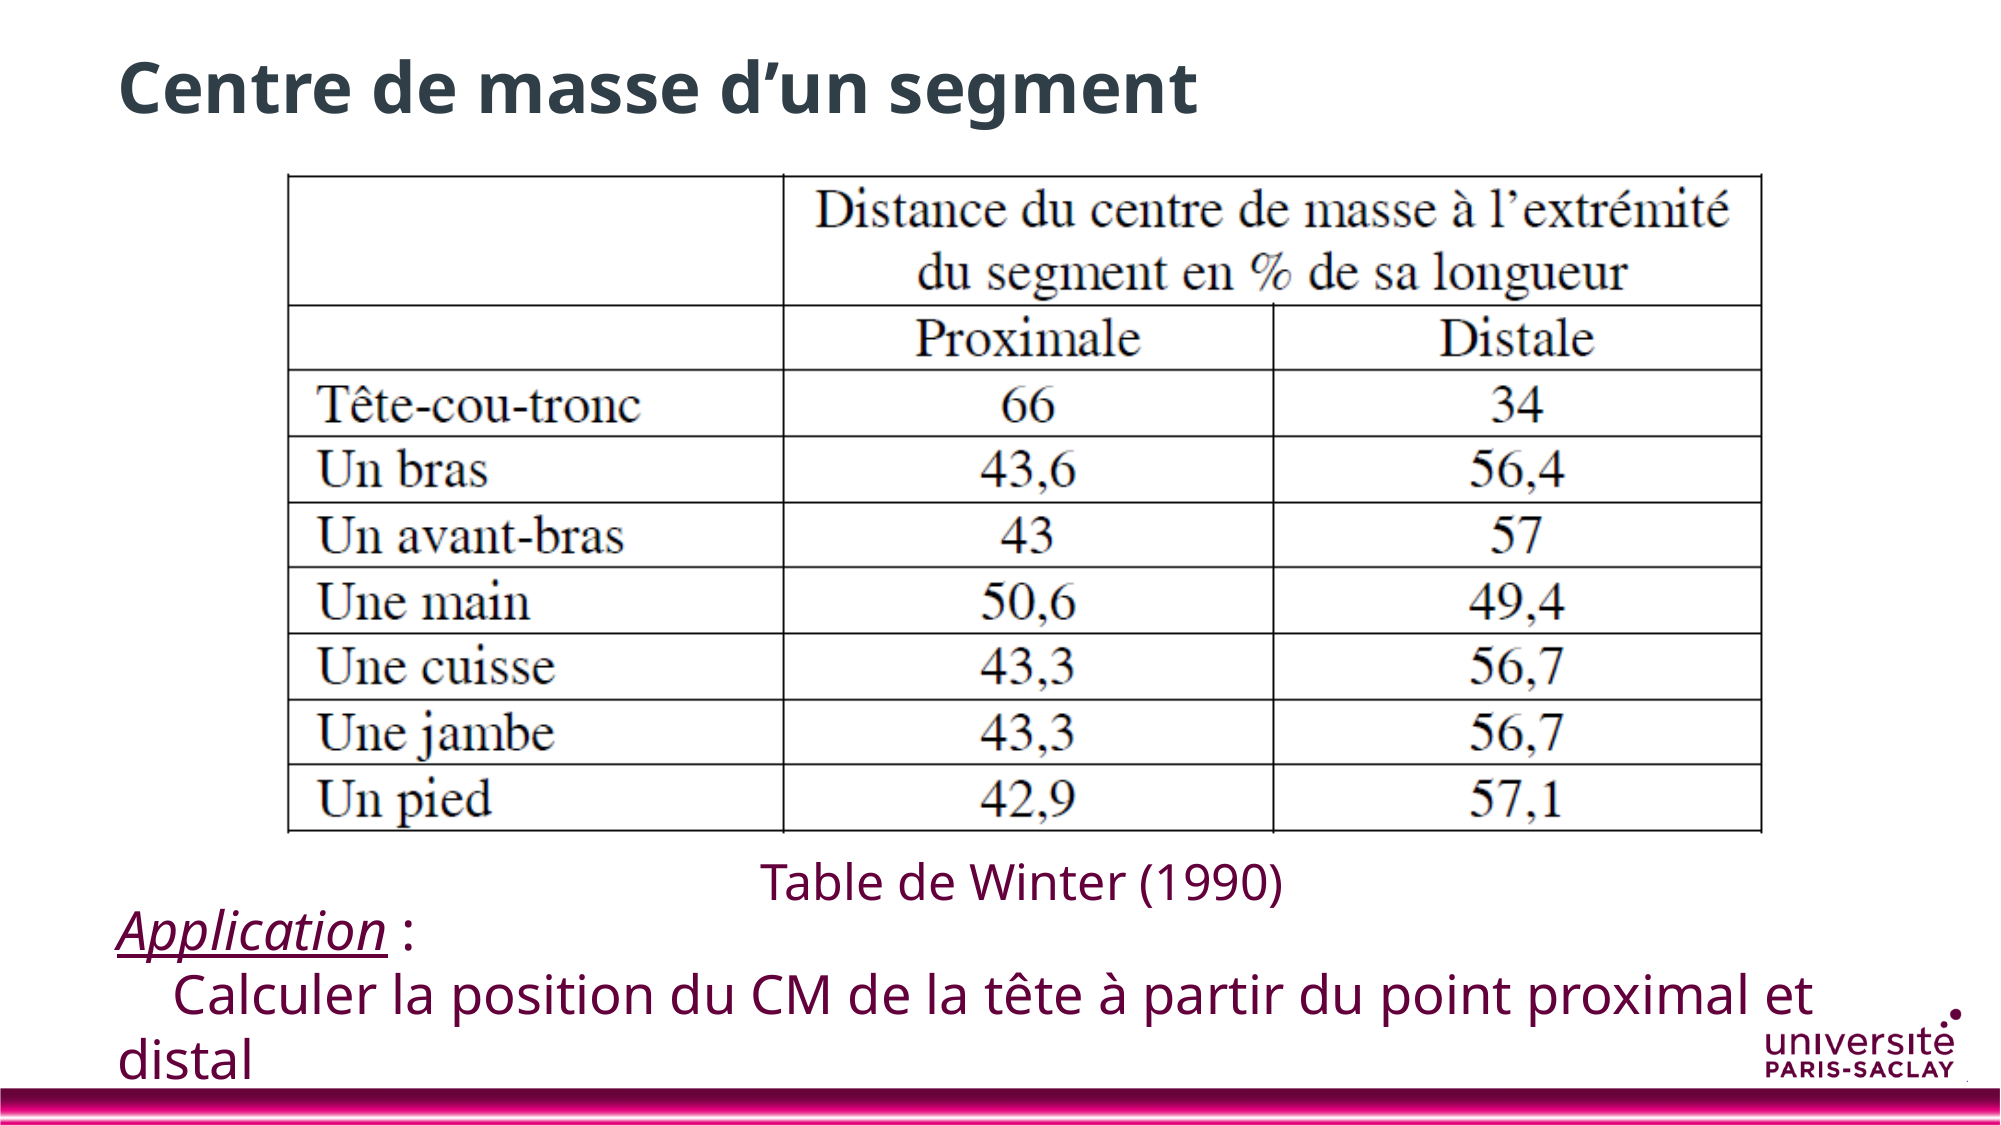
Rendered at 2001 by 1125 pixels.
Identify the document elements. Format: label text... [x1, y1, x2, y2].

text_box Table de Winter (1990) [746, 843, 1299, 888]
picture [273, 163, 1772, 843]
text_box Application : Calculer la position du CM de la tête à partir du point proximal et distal [102, 888, 1930, 1098]
picture [2, 1089, 1998, 1124]
picture [1930, 1007, 1968, 1082]
title Centre de masse d’un segment [102, 45, 1772, 138]
